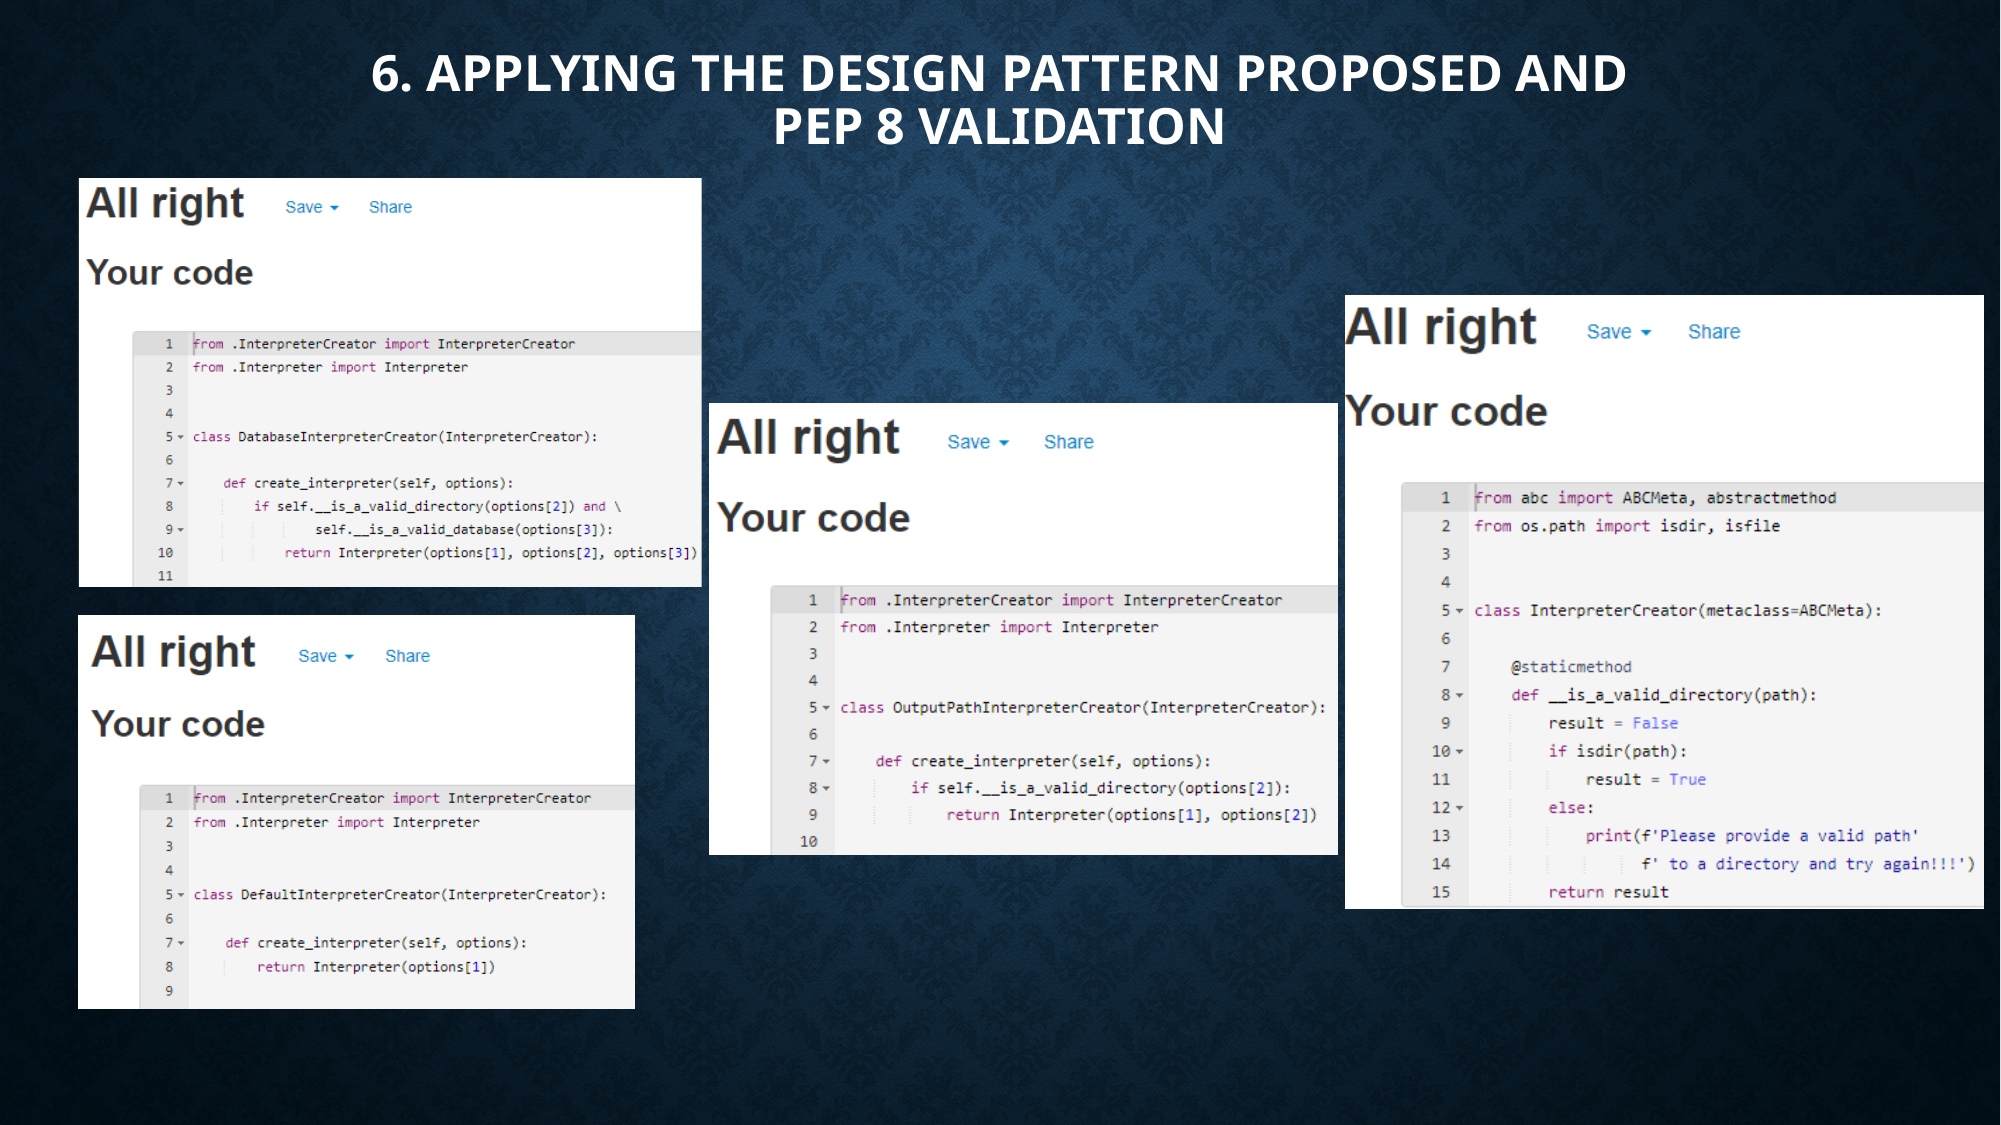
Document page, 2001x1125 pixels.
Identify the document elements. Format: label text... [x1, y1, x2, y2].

picture [1344, 295, 1984, 910]
title 6. Applying the design pattern proposed and PEP 8 Validation [350, 75, 1650, 129]
picture [78, 177, 703, 588]
picture [709, 402, 1338, 855]
picture [78, 614, 636, 1010]
